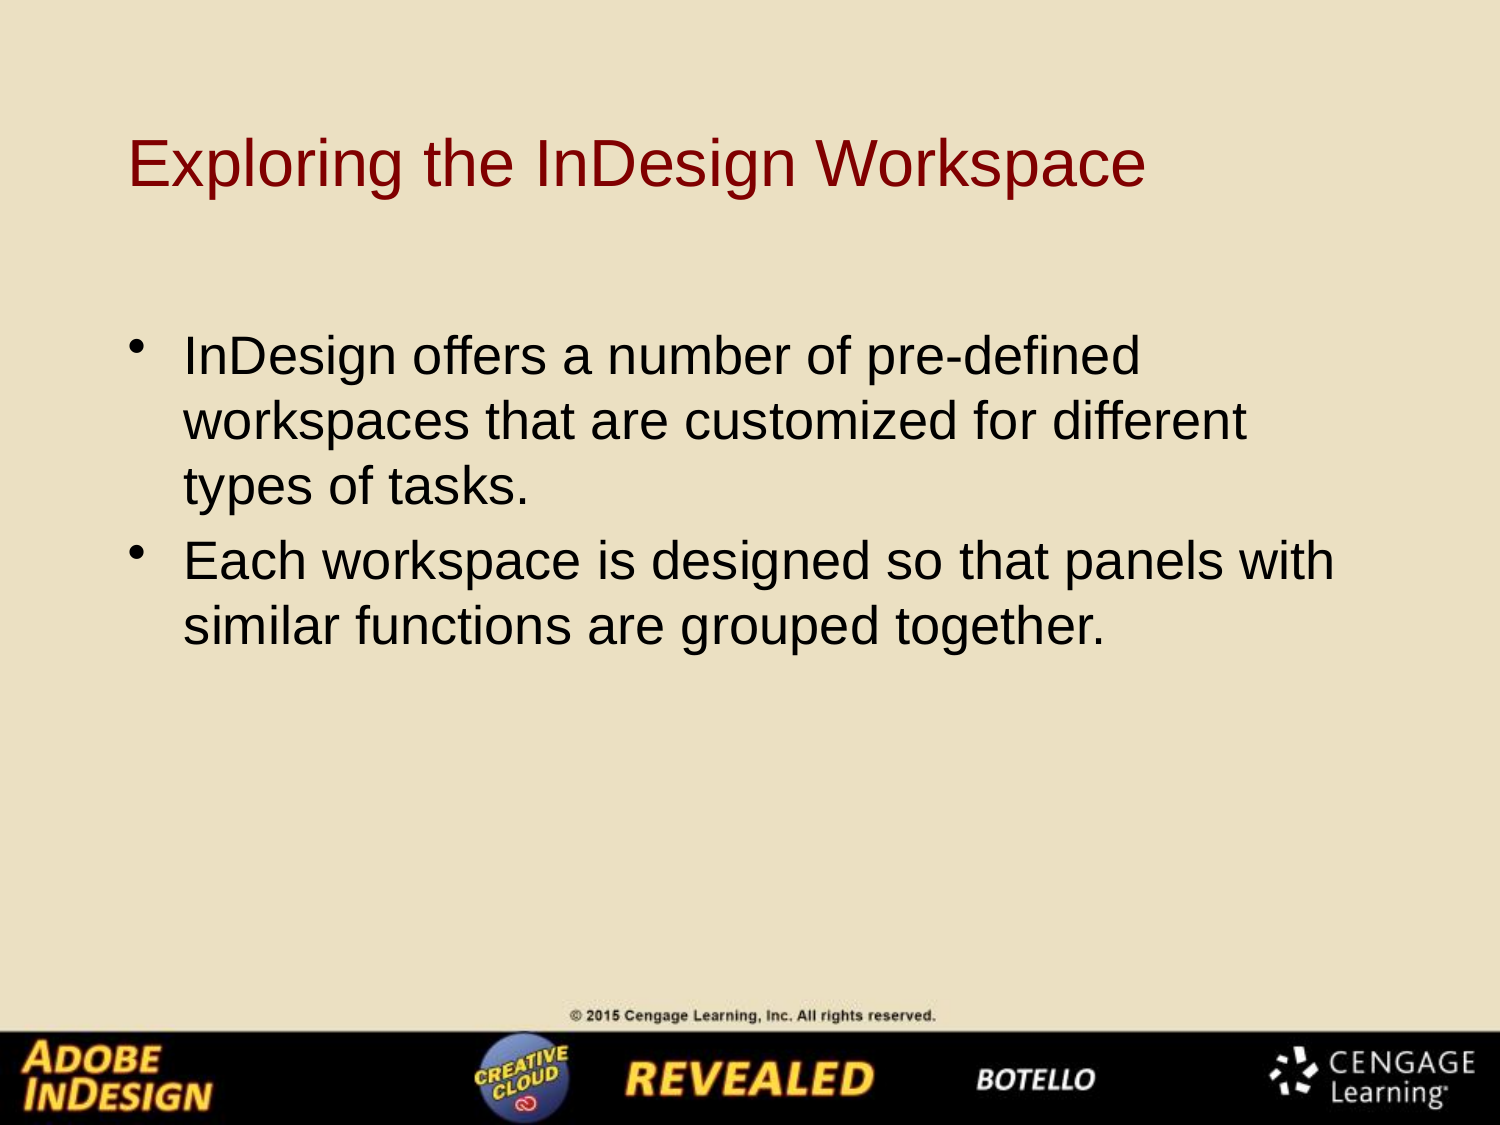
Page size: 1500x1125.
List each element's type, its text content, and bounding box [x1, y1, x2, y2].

list InDesign offers a number of pre-defined workspaces that are customized for different types of tasks. Each workspace is designed so that panels with similar functions are grouped together. [112, 312, 1388, 1000]
title Exploring the InDesign Workspace [112, 99, 1388, 300]
picture [0, 0, 1500, 1125]
